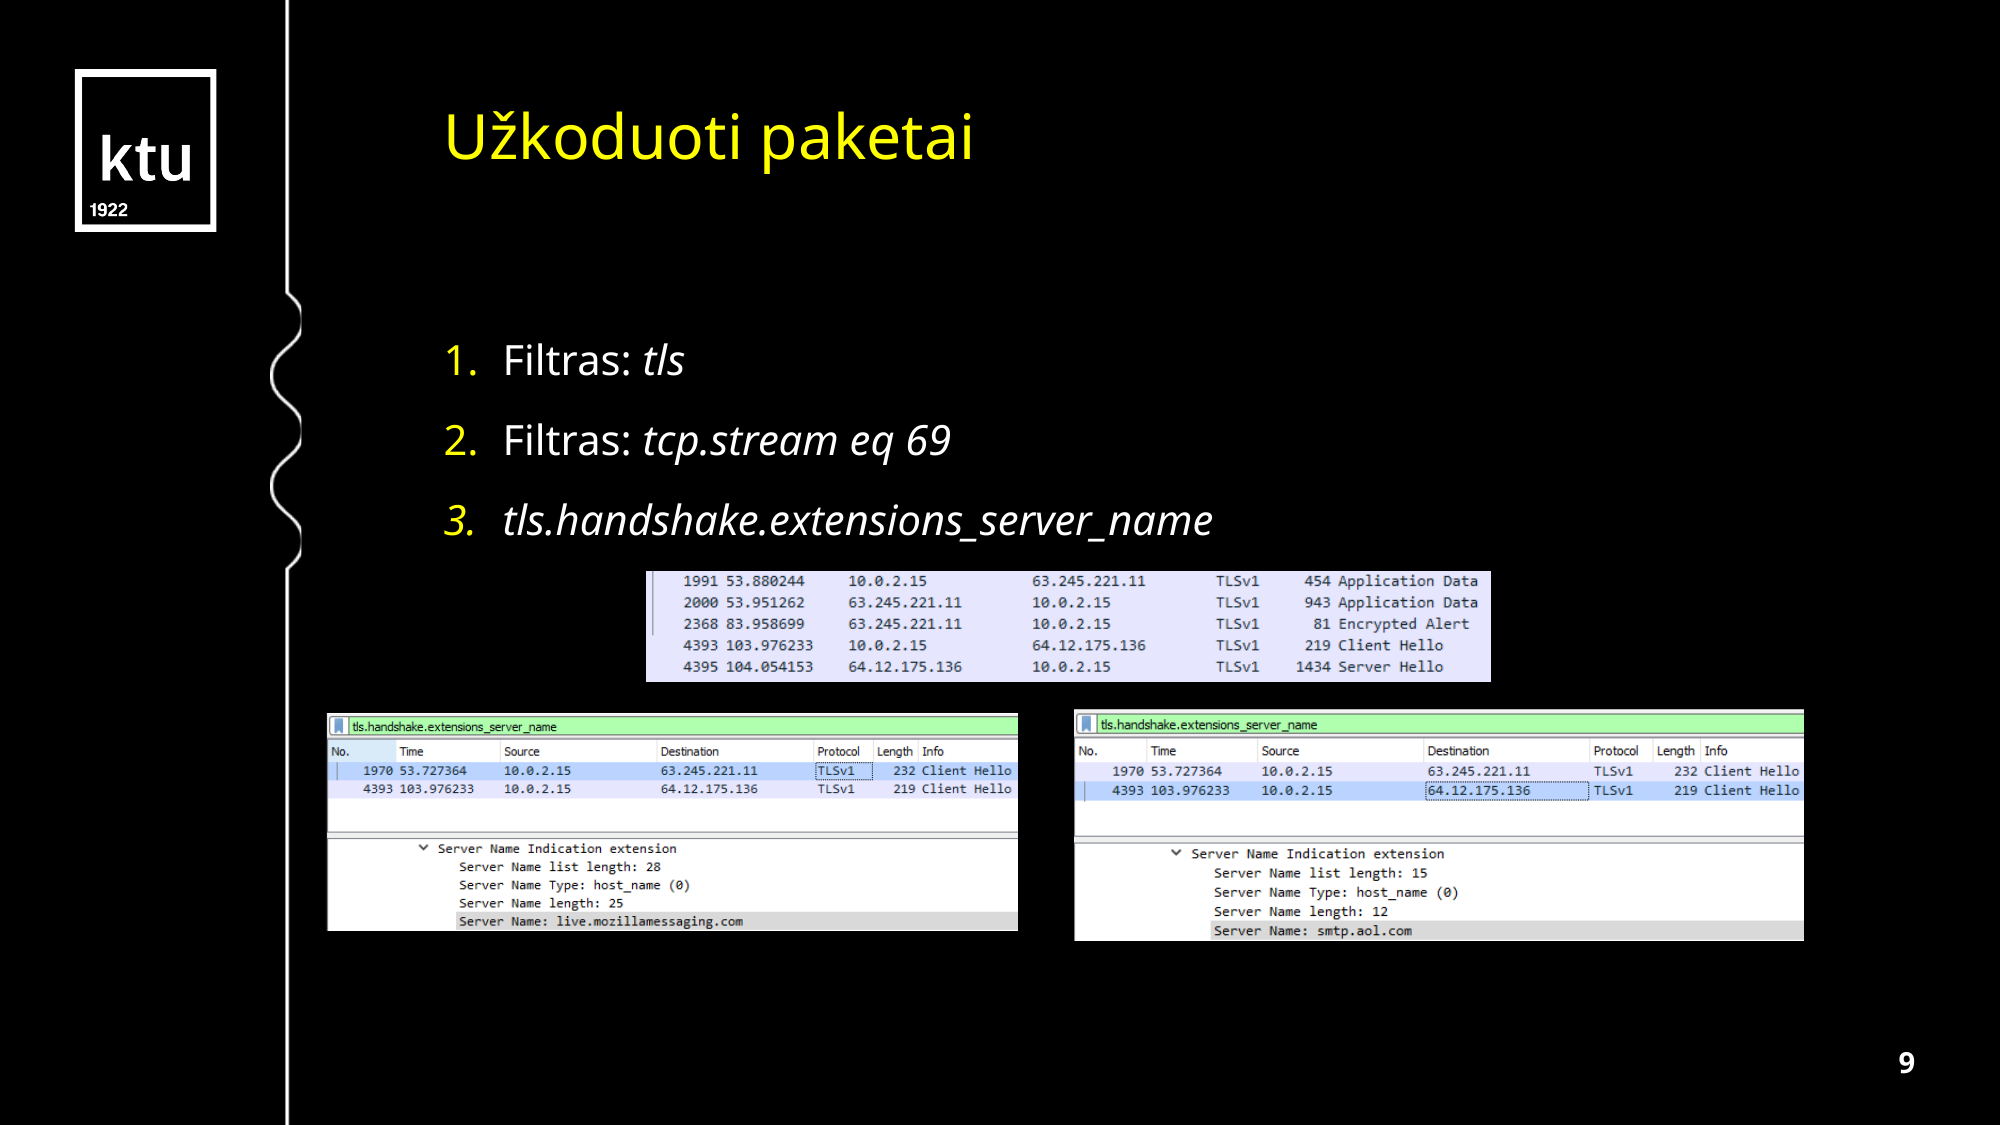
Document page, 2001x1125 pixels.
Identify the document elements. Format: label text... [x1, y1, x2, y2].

picture [1074, 709, 1804, 941]
picture [646, 571, 1491, 682]
list Filtras: tls Filtras: tcp.stream eq 69 tls.handshake.extensions_server_name [428, 321, 1573, 1024]
list Užkoduoti paketai [428, 98, 1748, 183]
picture [326, 713, 1018, 931]
